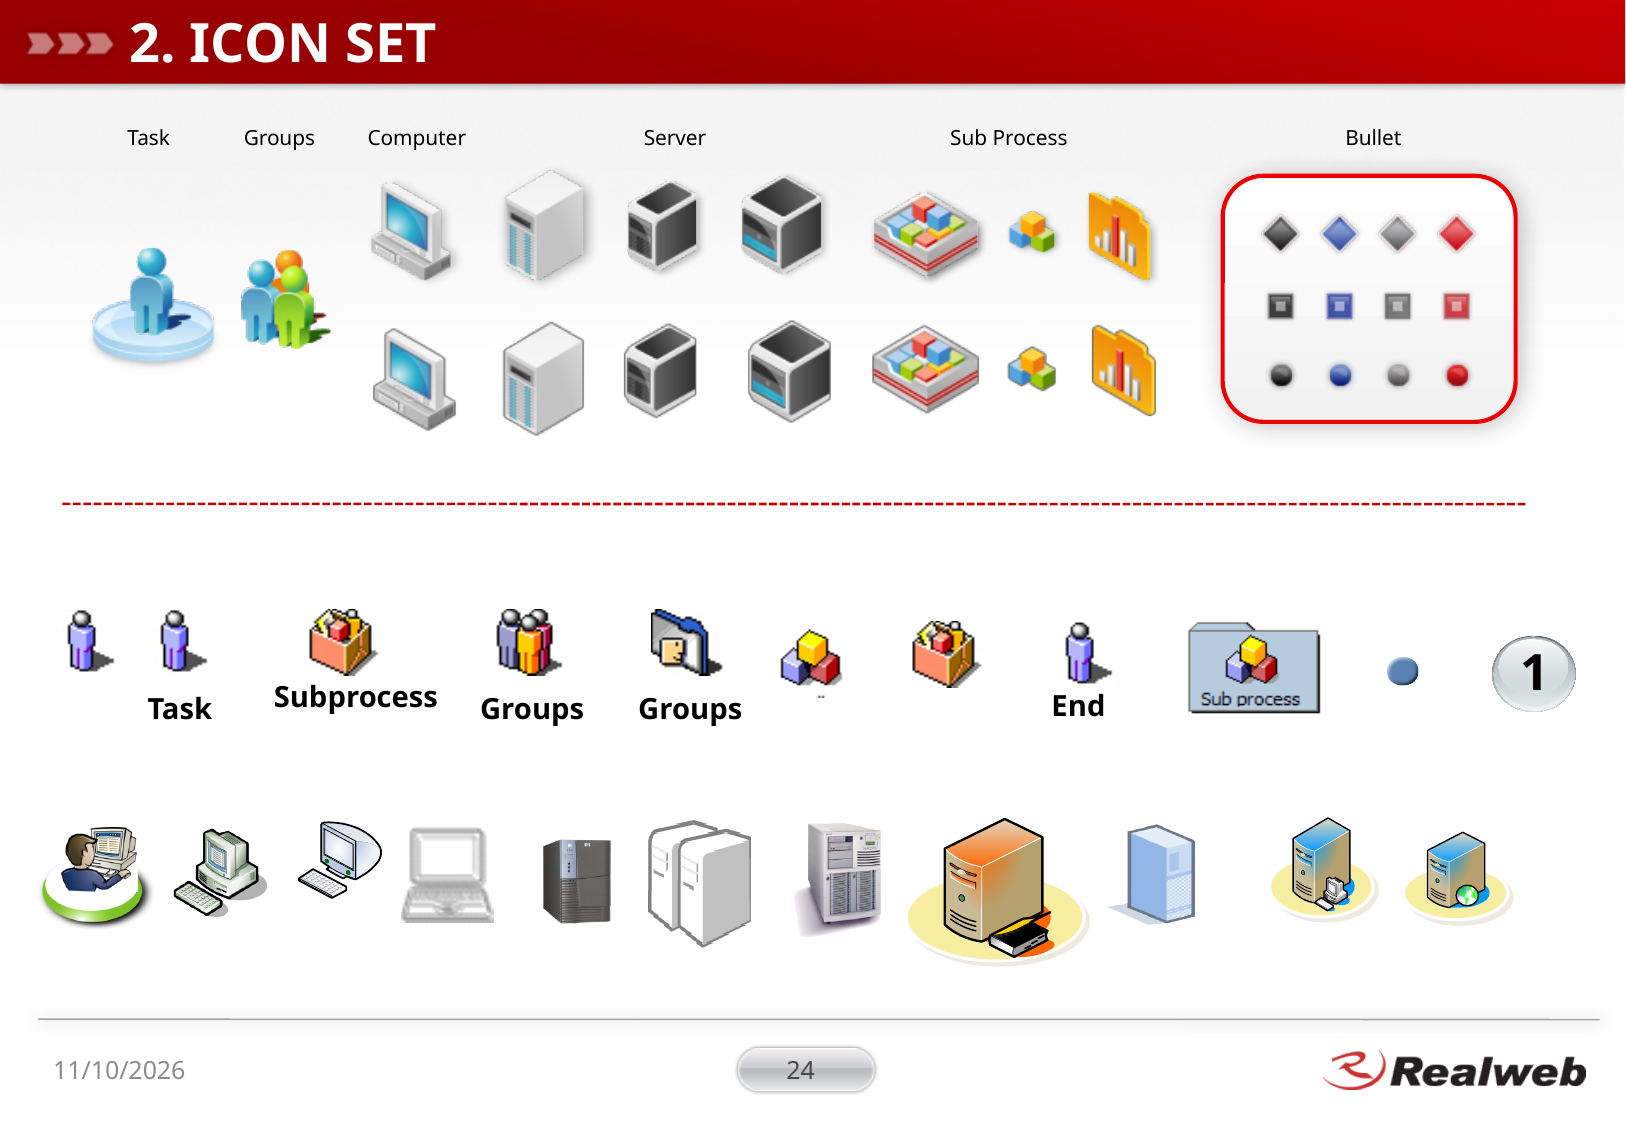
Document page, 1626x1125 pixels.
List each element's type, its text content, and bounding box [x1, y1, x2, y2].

text_box Bullet [1330, 117, 1417, 157]
slide_number 24 [611, 1041, 991, 1102]
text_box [1403, 829, 1509, 920]
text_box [1269, 815, 1374, 918]
text_box Groups [229, 117, 331, 157]
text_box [296, 820, 387, 901]
title 2. ICON SET [114, 0, 1486, 83]
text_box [624, 609, 756, 734]
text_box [1037, 620, 1126, 731]
text_box [1220, 173, 1518, 424]
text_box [134, 609, 226, 735]
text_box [37, 827, 154, 930]
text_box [905, 815, 1085, 962]
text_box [466, 609, 598, 734]
text_box Sub Process [935, 117, 1083, 157]
picture [0, 0, 1626, 1125]
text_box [73, 234, 234, 380]
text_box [1491, 632, 1576, 713]
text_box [260, 609, 451, 722]
text_box Computer [352, 117, 481, 150]
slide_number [38, 1041, 229, 1102]
text_box Task [112, 117, 186, 157]
text_box Server [628, 117, 722, 157]
